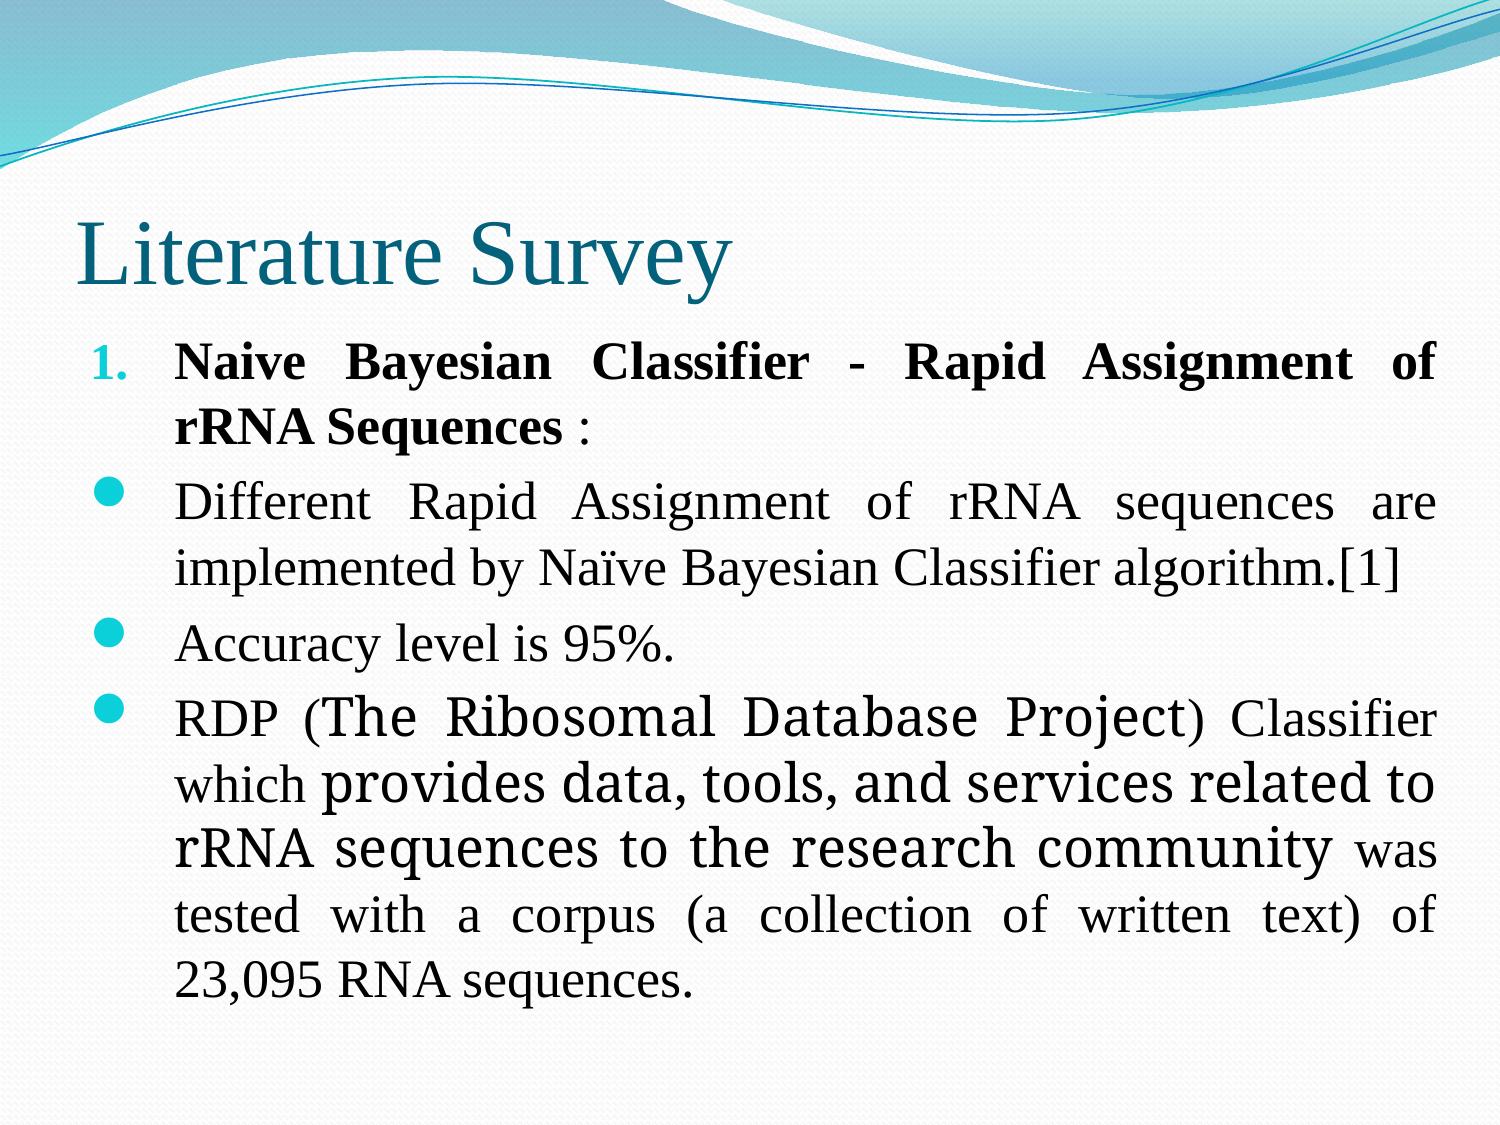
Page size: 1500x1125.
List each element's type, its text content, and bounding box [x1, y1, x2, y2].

title Literature Survey [75, 115, 1425, 303]
list Naive Bayesian Classifier - Rapid Assignment of rRNA Sequences : Different Rapid Assignment of rRNA sequences are implemented by Naïve Bayesian Classifier algorithm.[1] Accuracy level is 95%. RDP (The Ribosomal Database Project) Classifier which provides data, tools, and services related to rRNA sequences to the research community was tested with a corpus (a collection of written text) of 23,095 RNA sequences. [75, 317, 1454, 1038]
